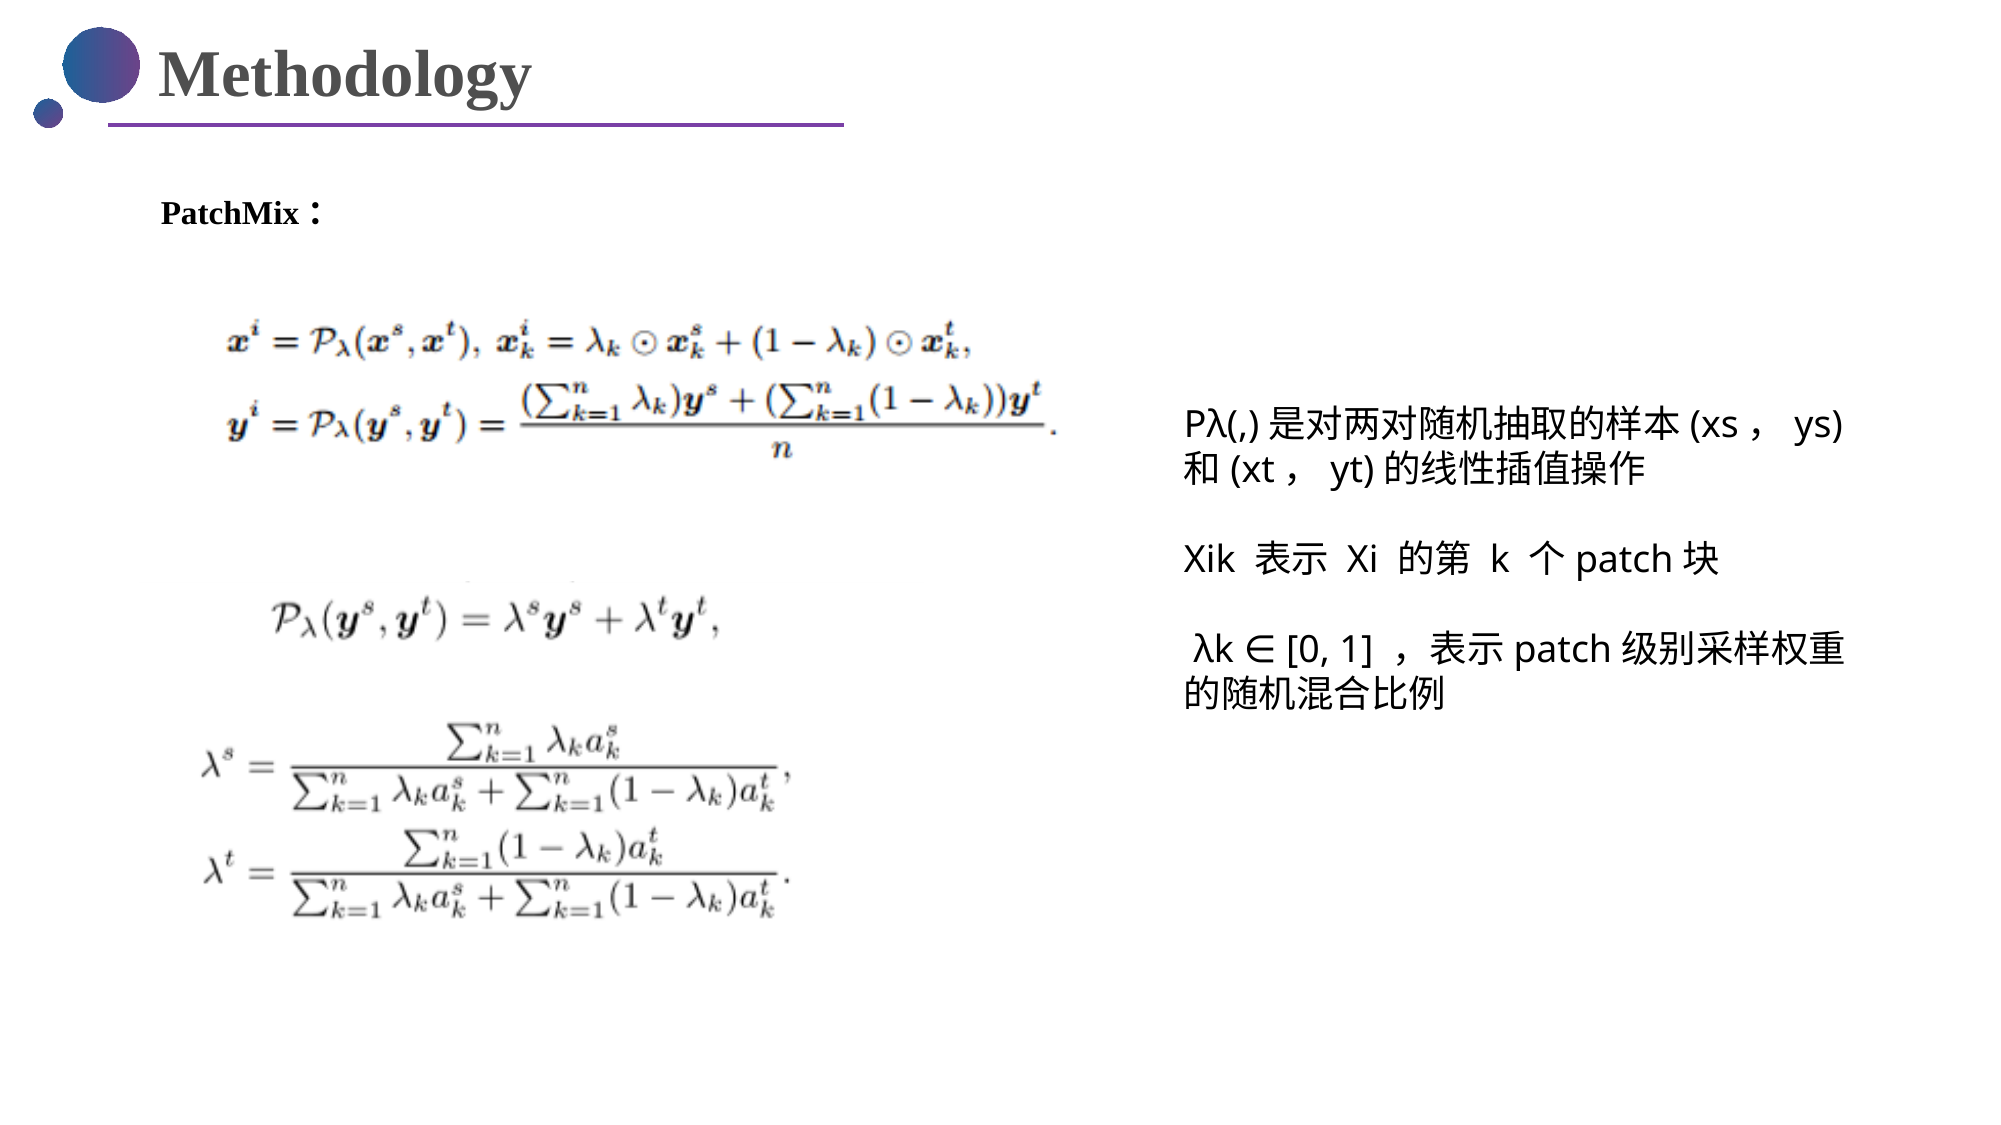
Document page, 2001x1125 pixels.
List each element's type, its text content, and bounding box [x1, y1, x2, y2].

text_box Methodology [158, 0, 1050, 118]
text_box PatchMix： [74, 184, 428, 239]
picture [139, 581, 924, 941]
picture [195, 299, 1070, 486]
text_box Pλ(,)是对两对随机抽取的样本(xs，ys)和(xt，yt)的线性插值操作 Xik 表示 Xi 的第 k 个patch块 λk ∈ [0, 1] ，表示patch级别采样权重的随机混合比例 [1169, 392, 1889, 813]
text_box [33, 26, 153, 128]
